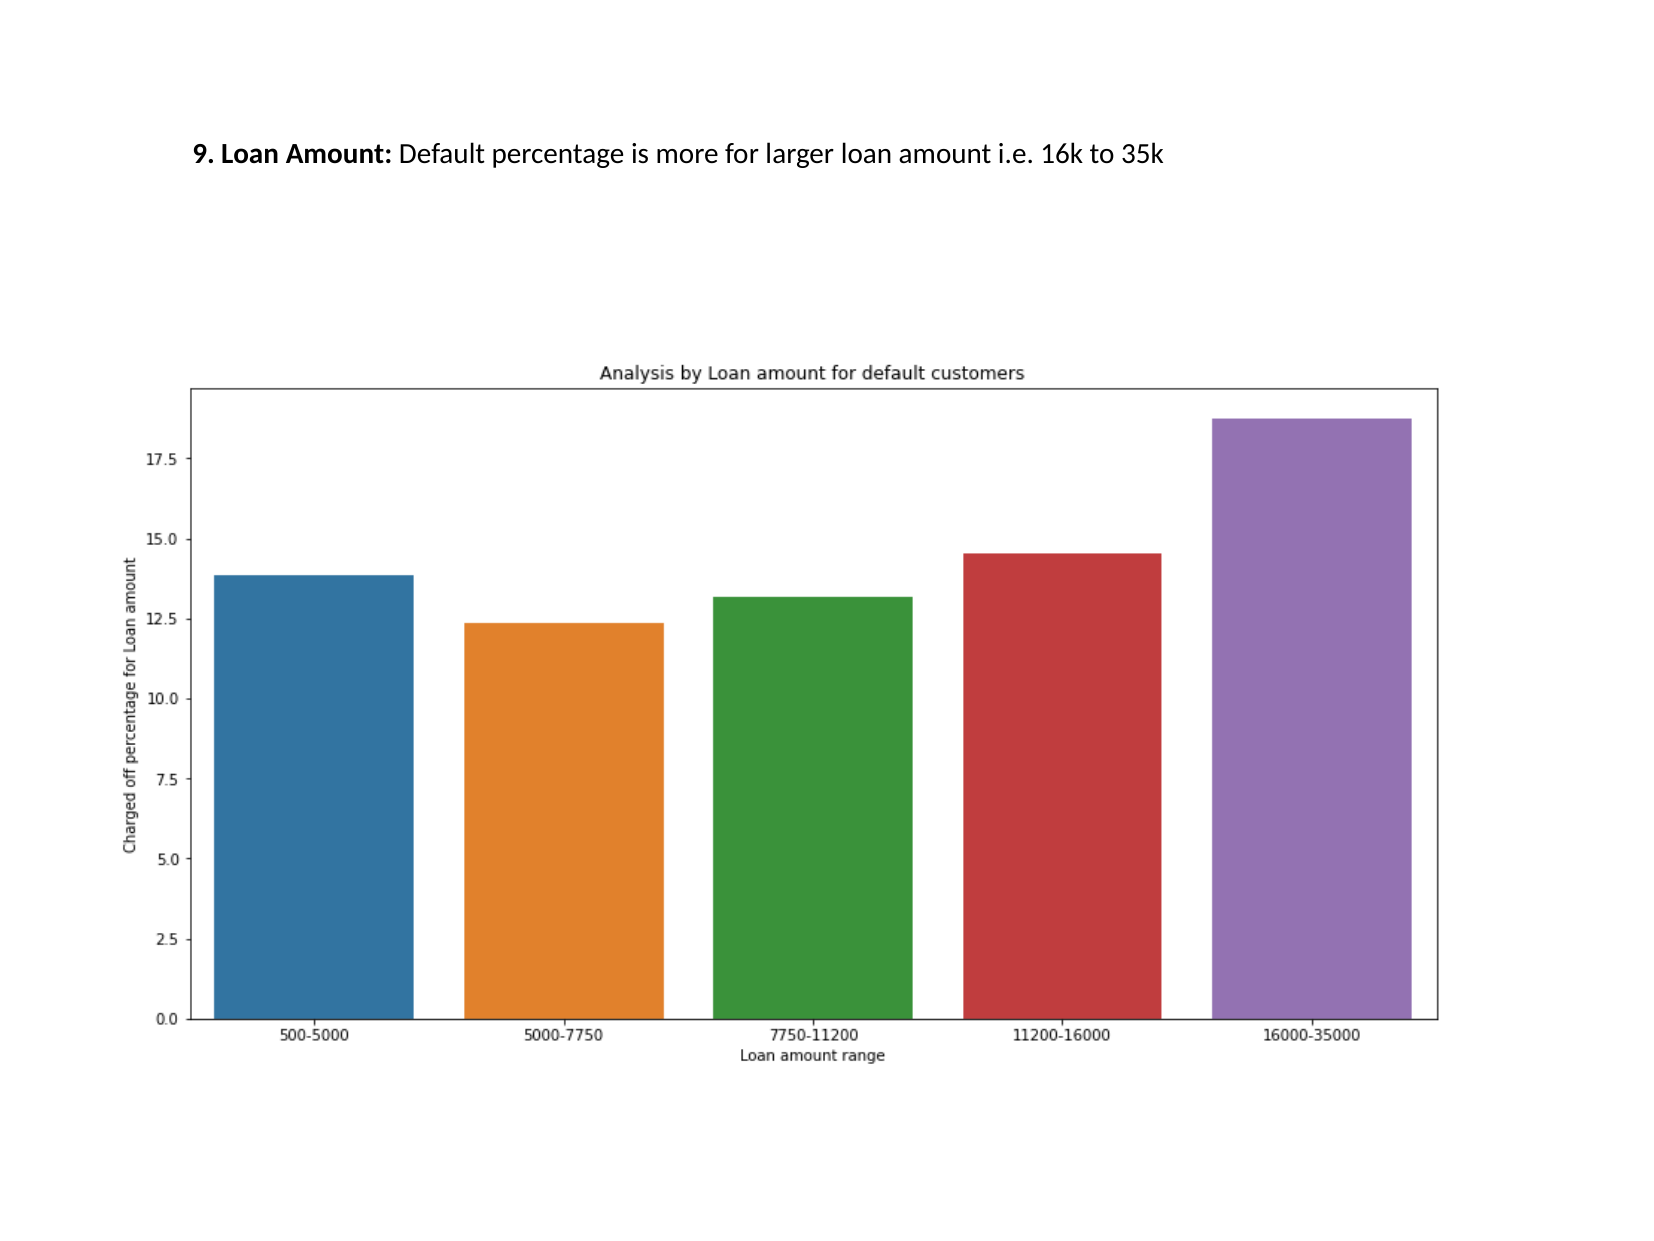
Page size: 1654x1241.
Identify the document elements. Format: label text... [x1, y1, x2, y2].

text_box 9. Loan Amount: Default percentage is more for larger loan amount i.e. 16k to 35k [177, 126, 1473, 222]
picture [113, 355, 1473, 1077]
